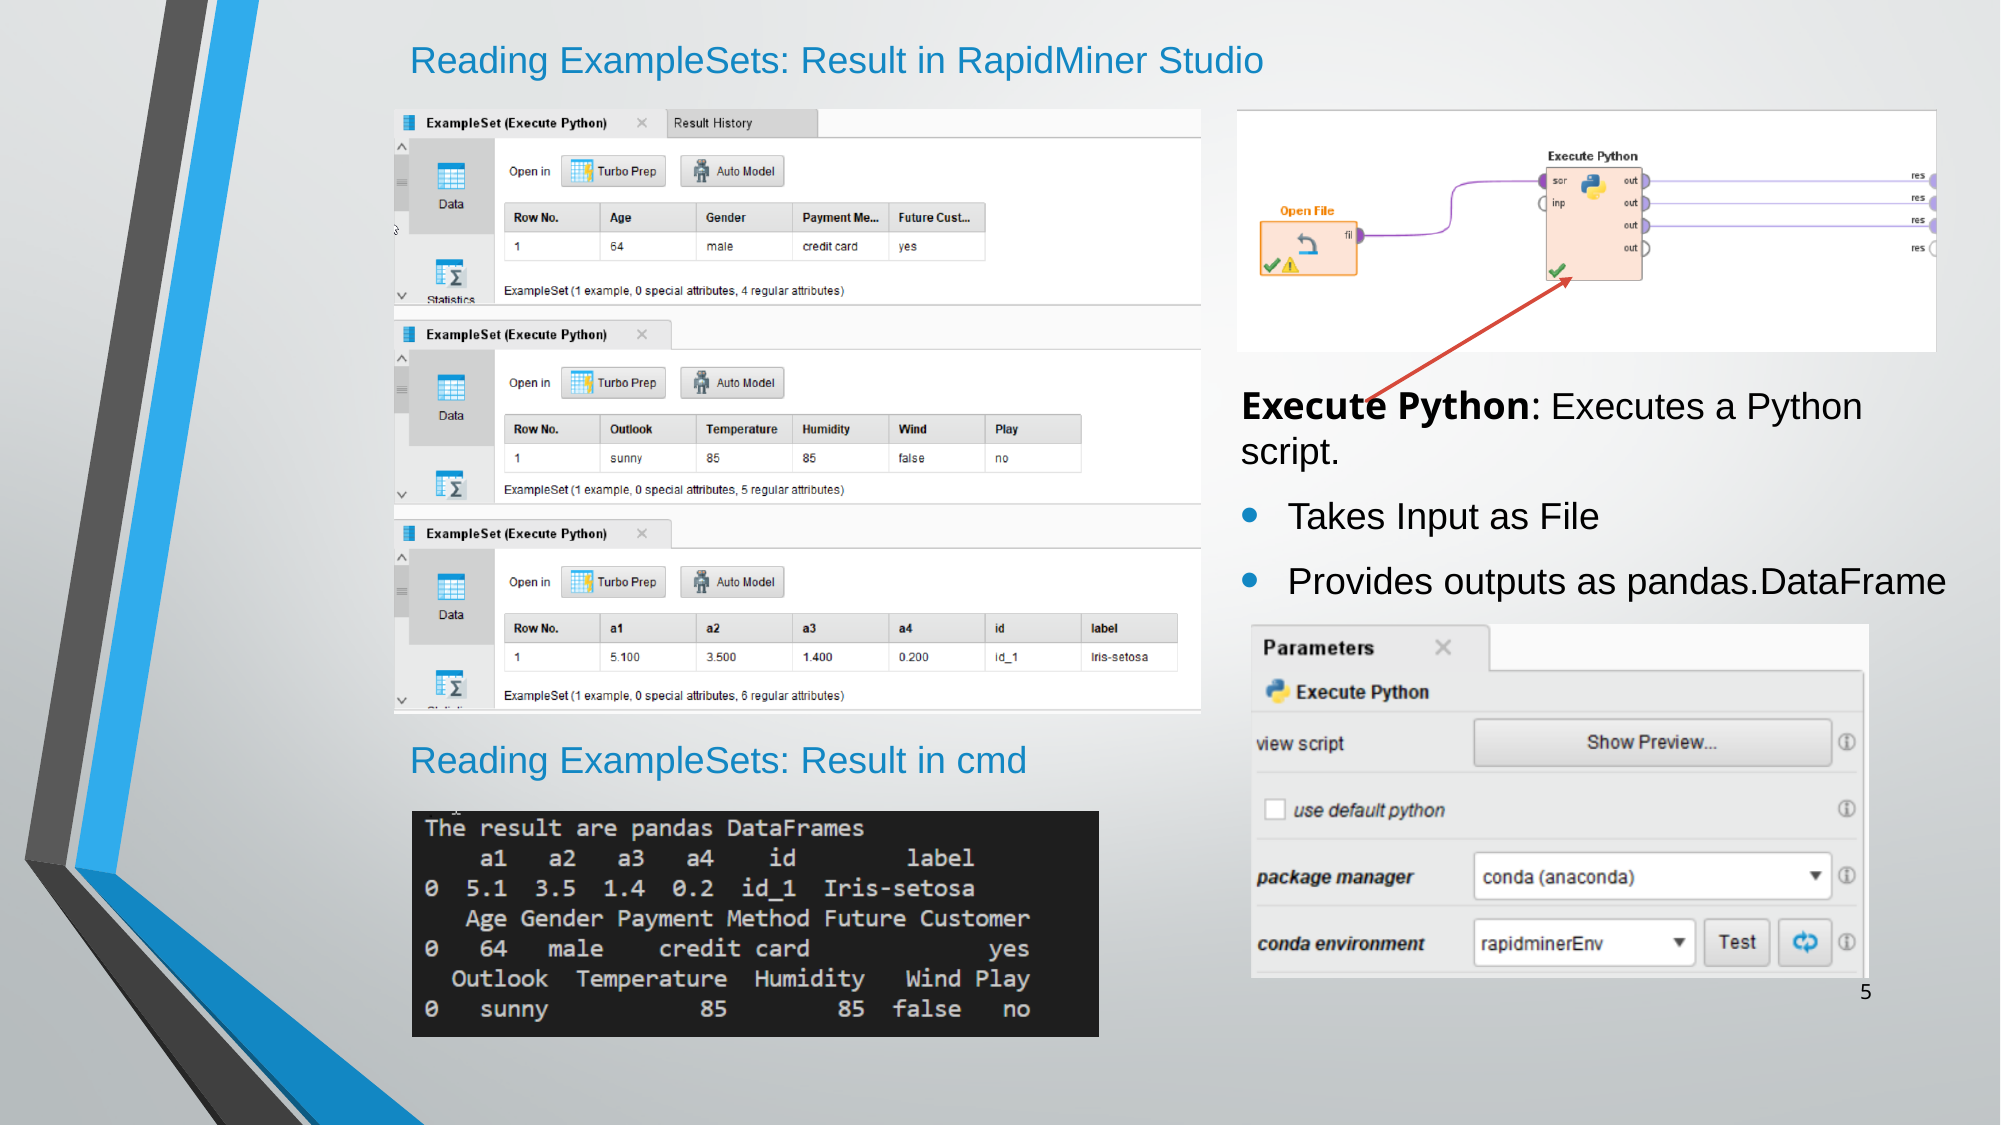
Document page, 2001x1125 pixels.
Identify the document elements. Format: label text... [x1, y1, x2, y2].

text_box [1365, 276, 1573, 402]
slide_number 5 [1796, 962, 1887, 1023]
text_box Reading ExampleSets: Result in cmd [394, 734, 1195, 848]
text_box Execute Python: Executes a Python script. Takes Input as File Provides outputs as pandas.DataFrame [1225, 324, 1988, 660]
picture [1236, 109, 1937, 352]
picture [412, 811, 1099, 1038]
picture [1251, 623, 1869, 978]
text_box Reading ExampleSets: Result in RapidMiner Studio [394, 34, 1637, 148]
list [394, 109, 1201, 715]
